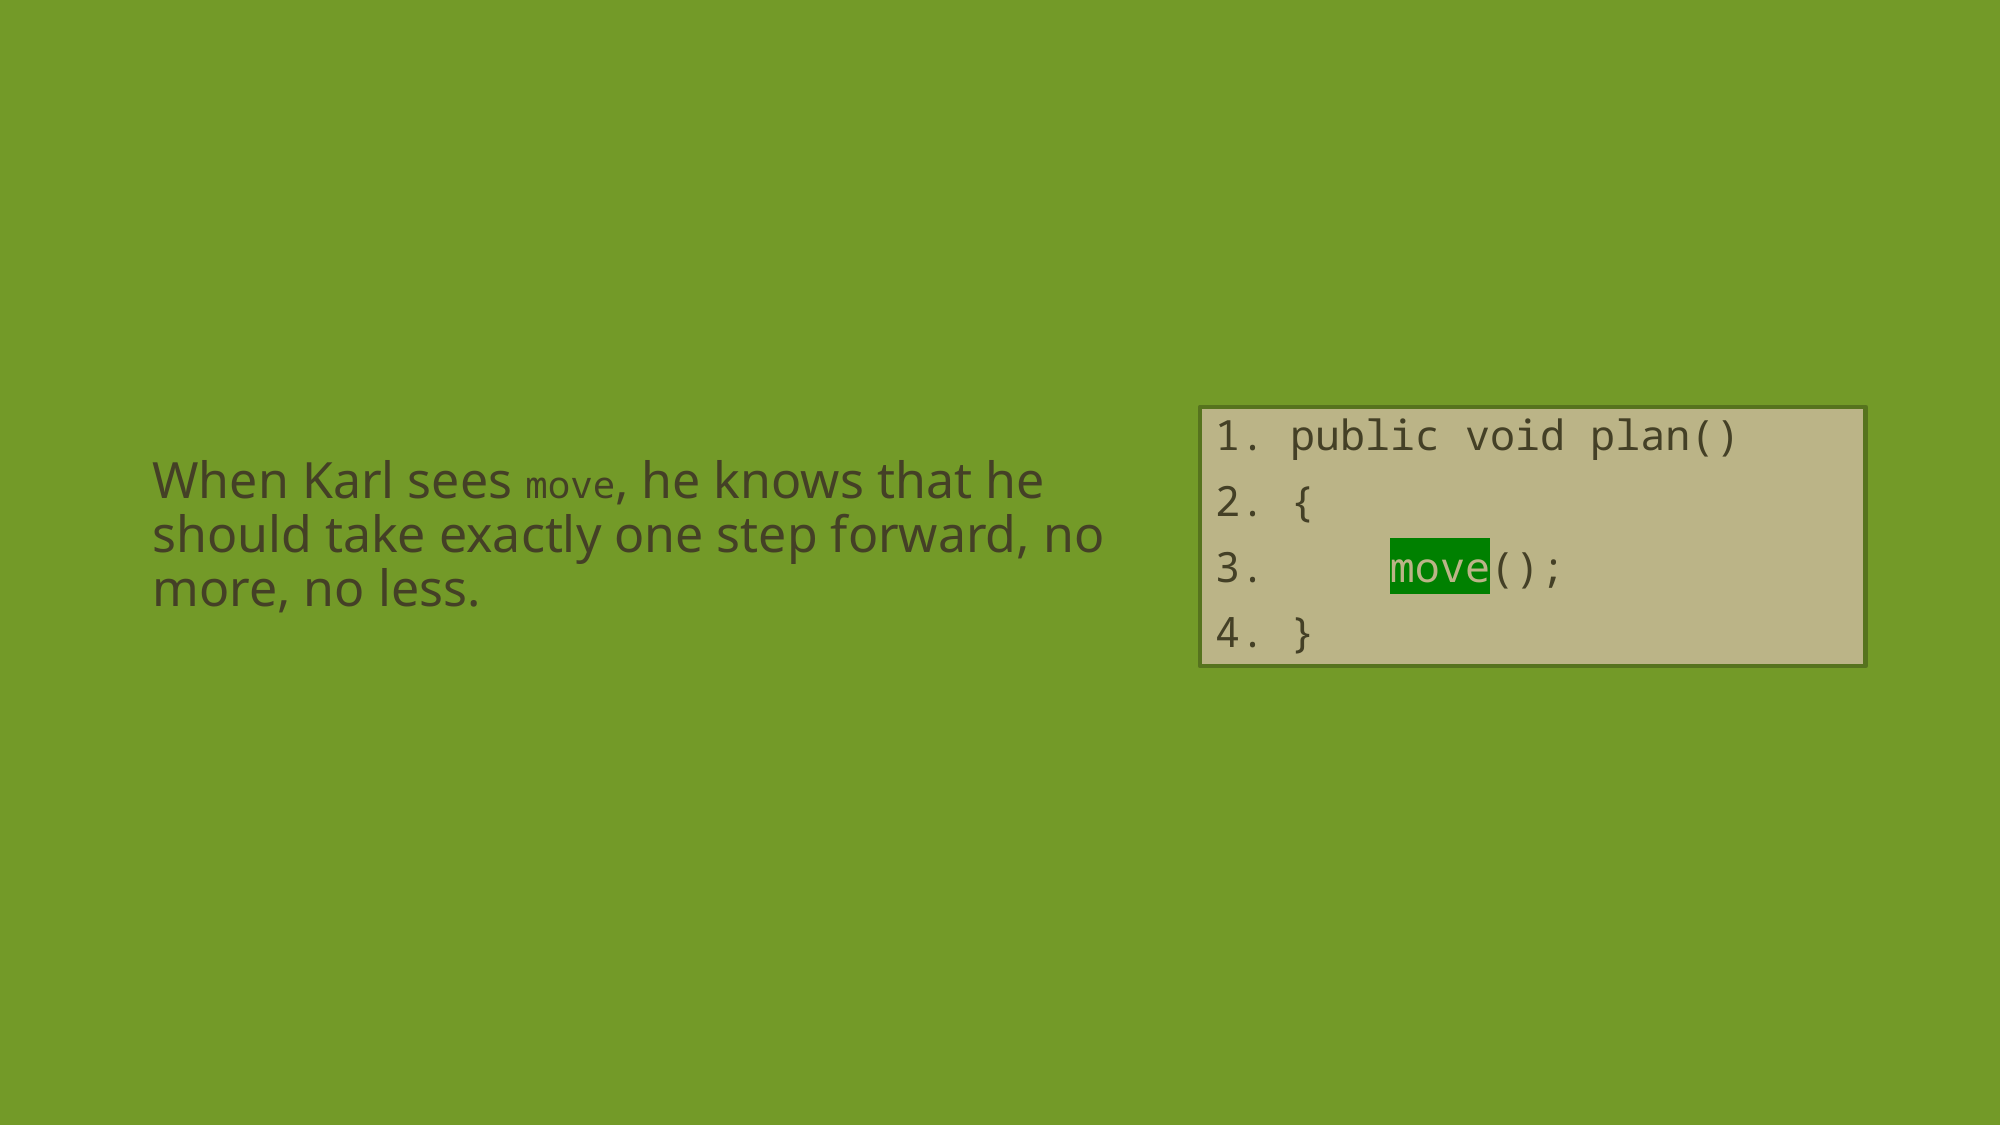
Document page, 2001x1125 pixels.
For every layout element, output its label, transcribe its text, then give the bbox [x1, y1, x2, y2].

list When Karl sees move, he knows that he should take exactly one step forward, no more, no less. [137, 59, 1200, 1014]
text_box 1. public void plan() 2. { 3. move(); 4. } [1200, 406, 1866, 667]
